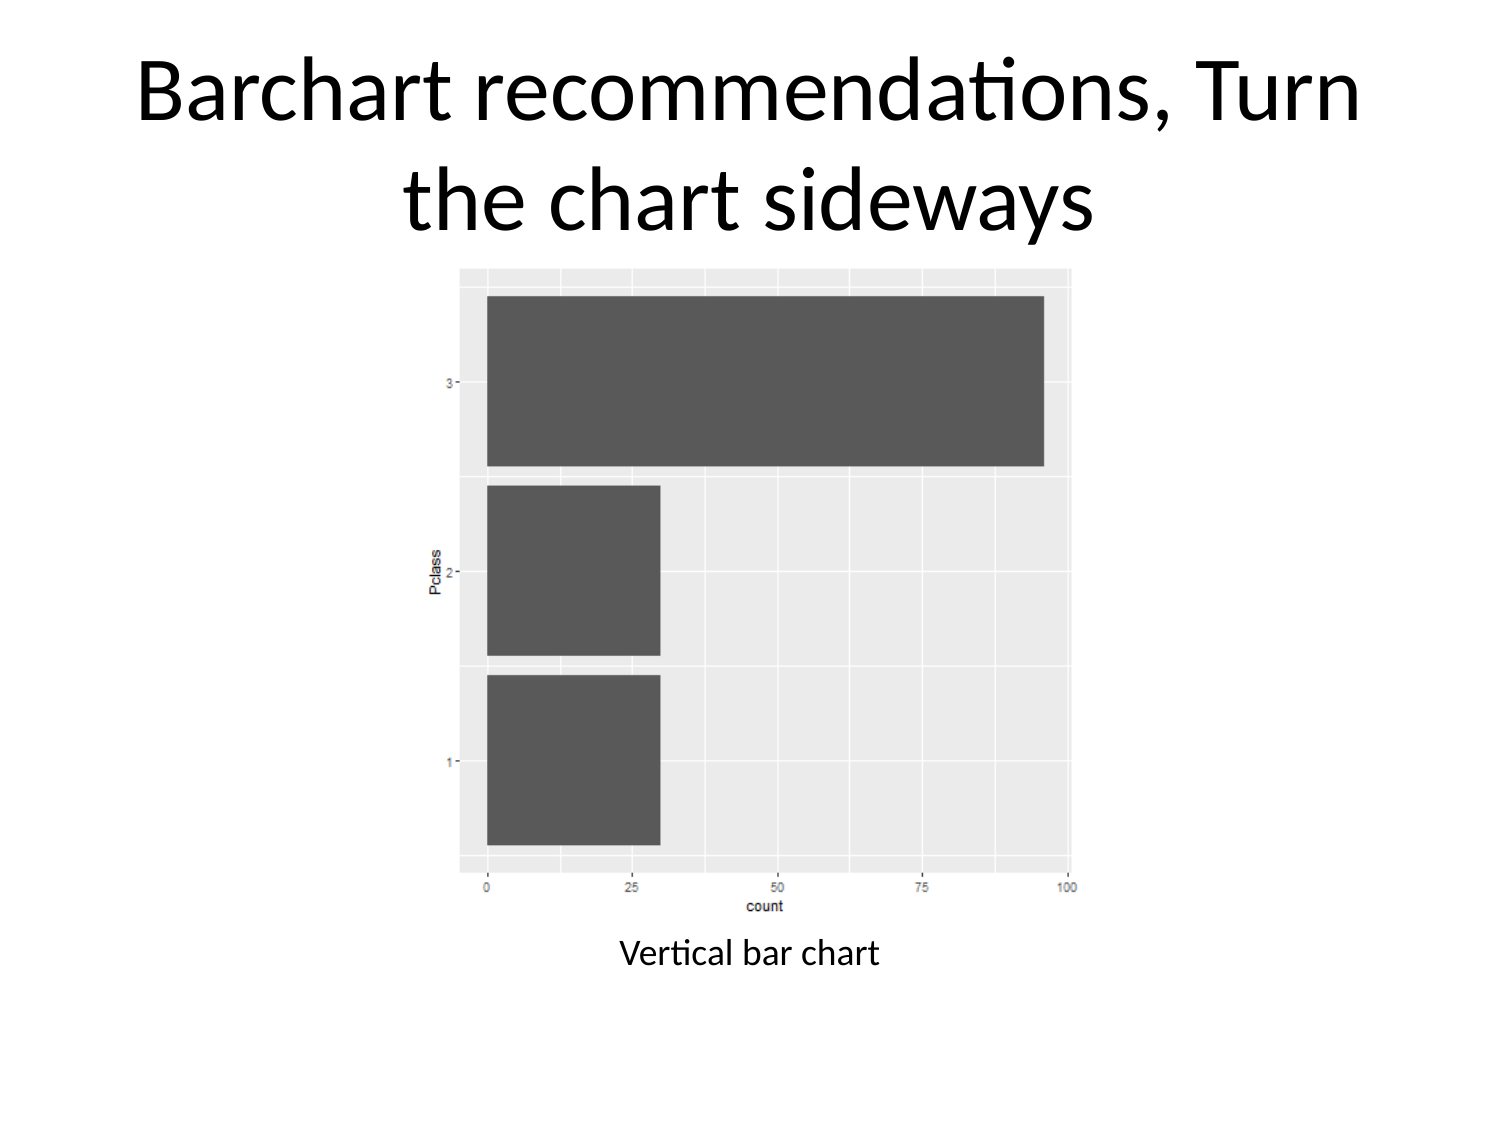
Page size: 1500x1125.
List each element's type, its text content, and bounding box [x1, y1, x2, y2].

picture [420, 262, 1080, 921]
text_box Vertical bar chart [74, 920, 1425, 1005]
title Barchart recommendations, Turn the chart sideways [75, 45, 1425, 233]
